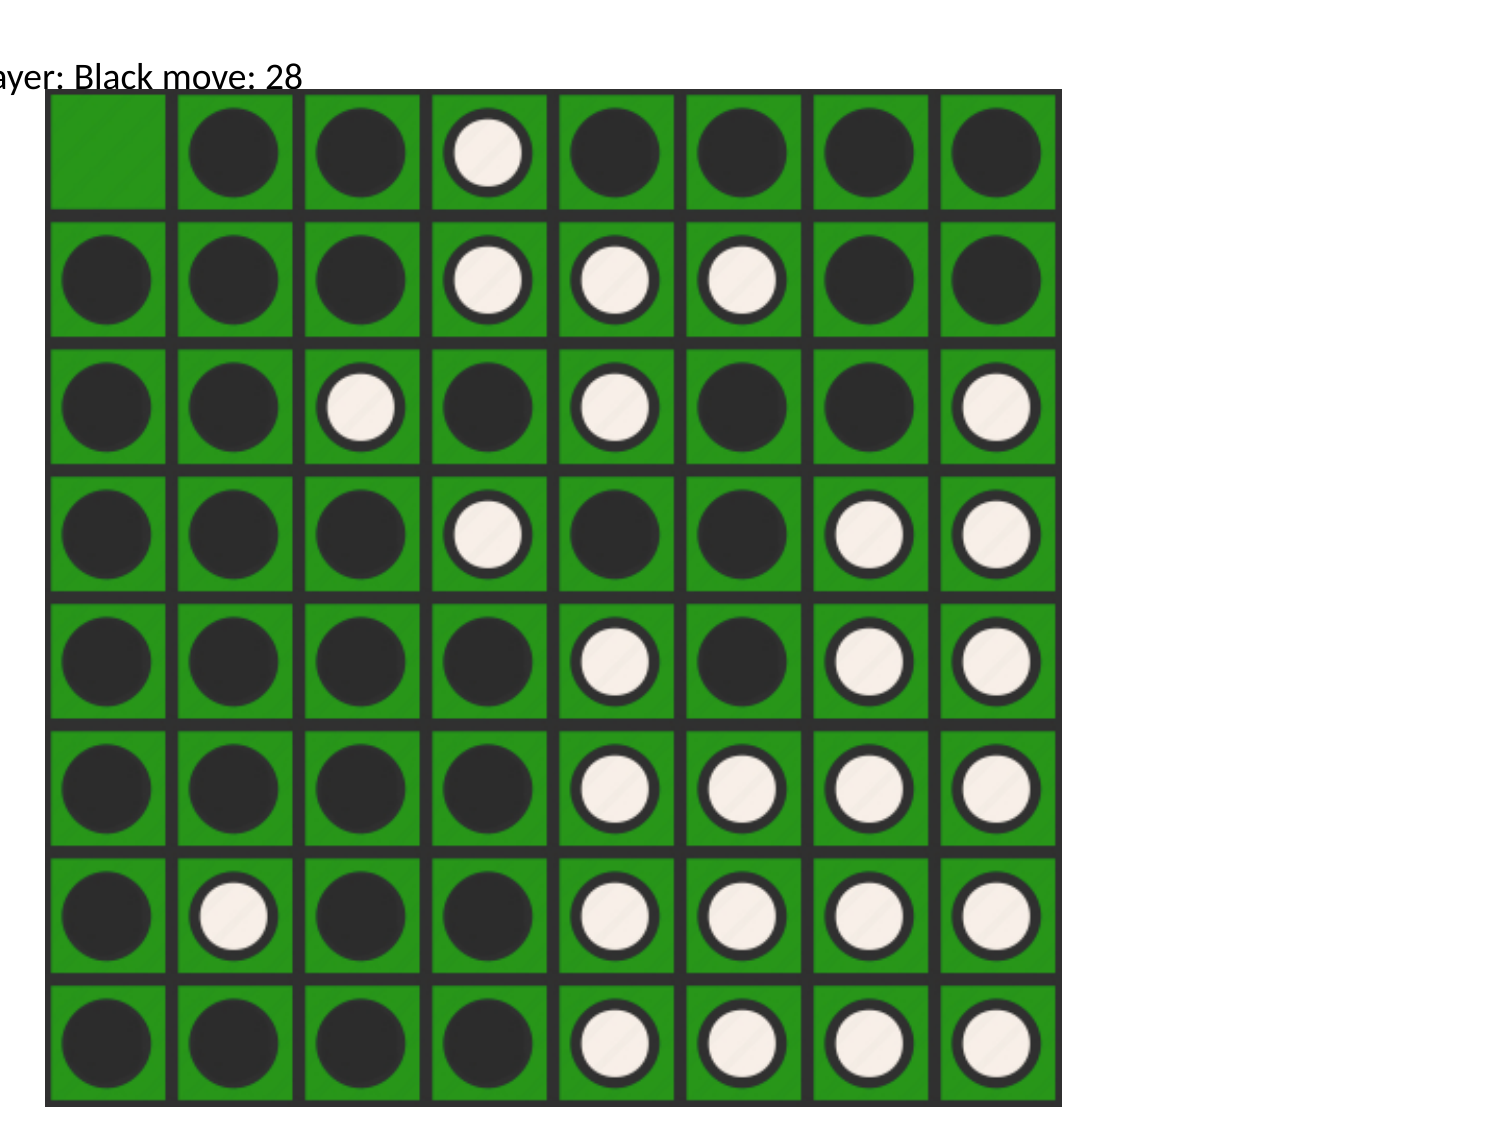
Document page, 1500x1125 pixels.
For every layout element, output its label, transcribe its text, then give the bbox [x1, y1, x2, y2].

text_box turn: 59 player: Black move: 28 [0, 44, 319, 105]
picture [44, 89, 1062, 1107]
